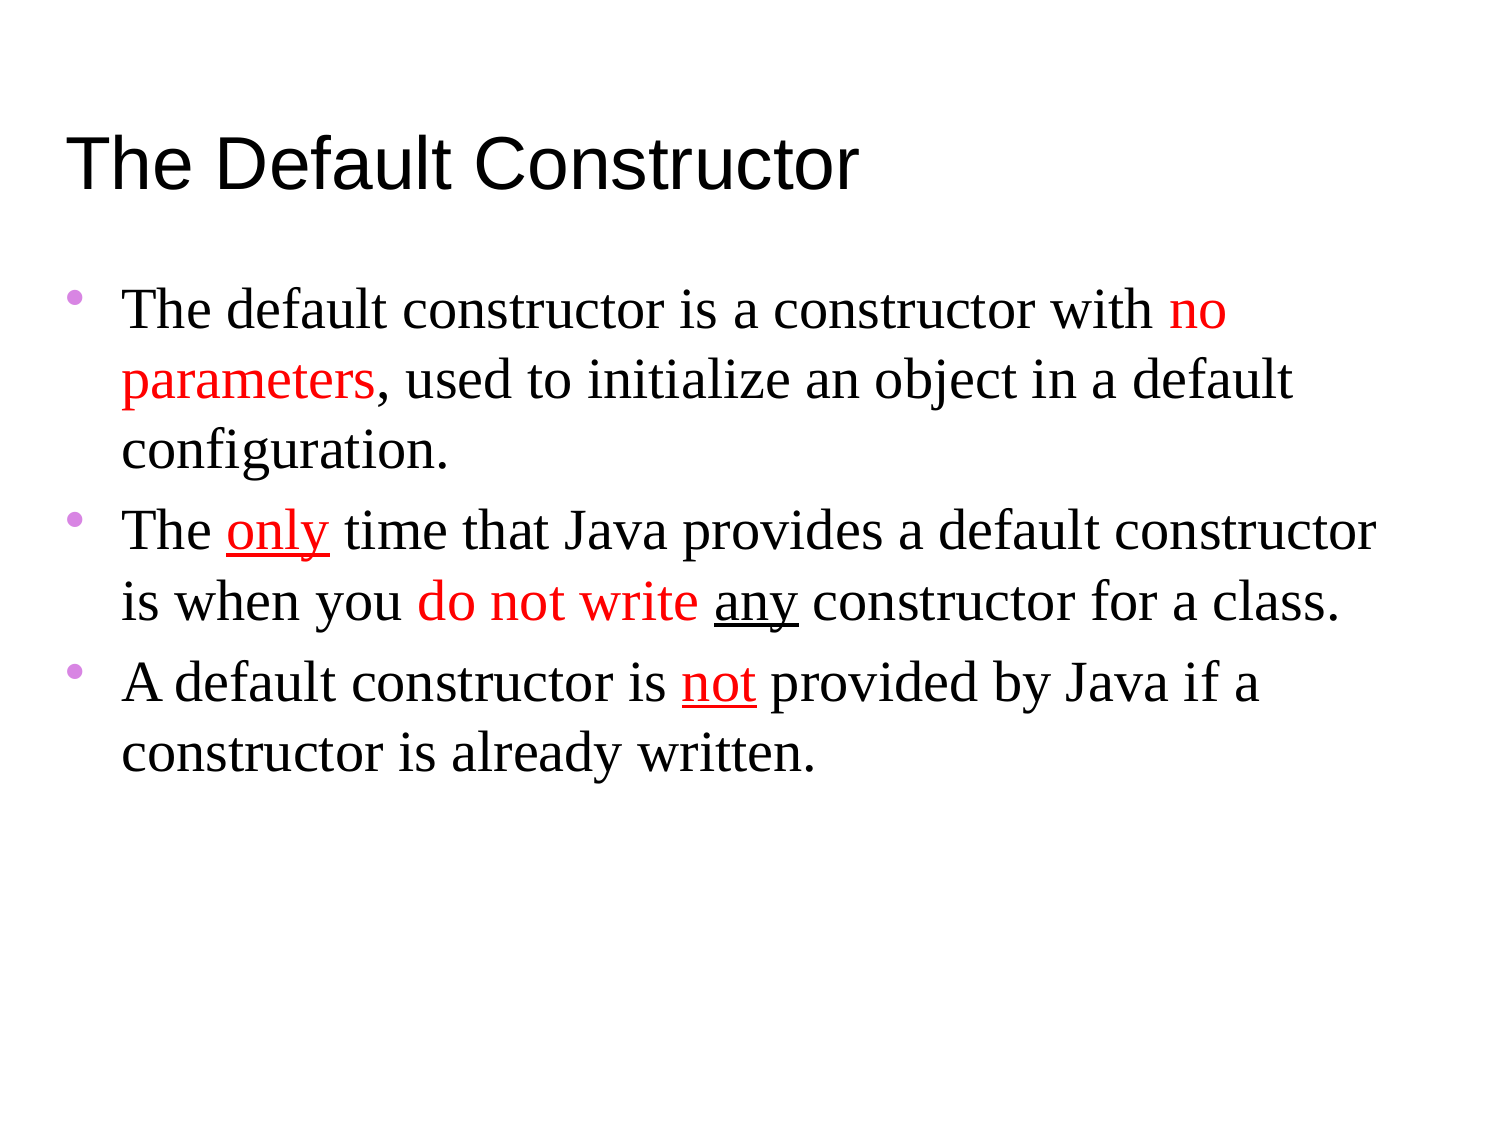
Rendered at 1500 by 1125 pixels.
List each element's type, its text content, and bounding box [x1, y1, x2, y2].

title The Default Constructor [49, 49, 1463, 213]
list The default constructor is a constructor with no parameters, used to initialize an object in a default configuration. The only time that Java provides a default constructor is when you do not write any constructor for a class. A default constructor is not provided by Java if a constructor is already written. [49, 262, 1411, 1013]
